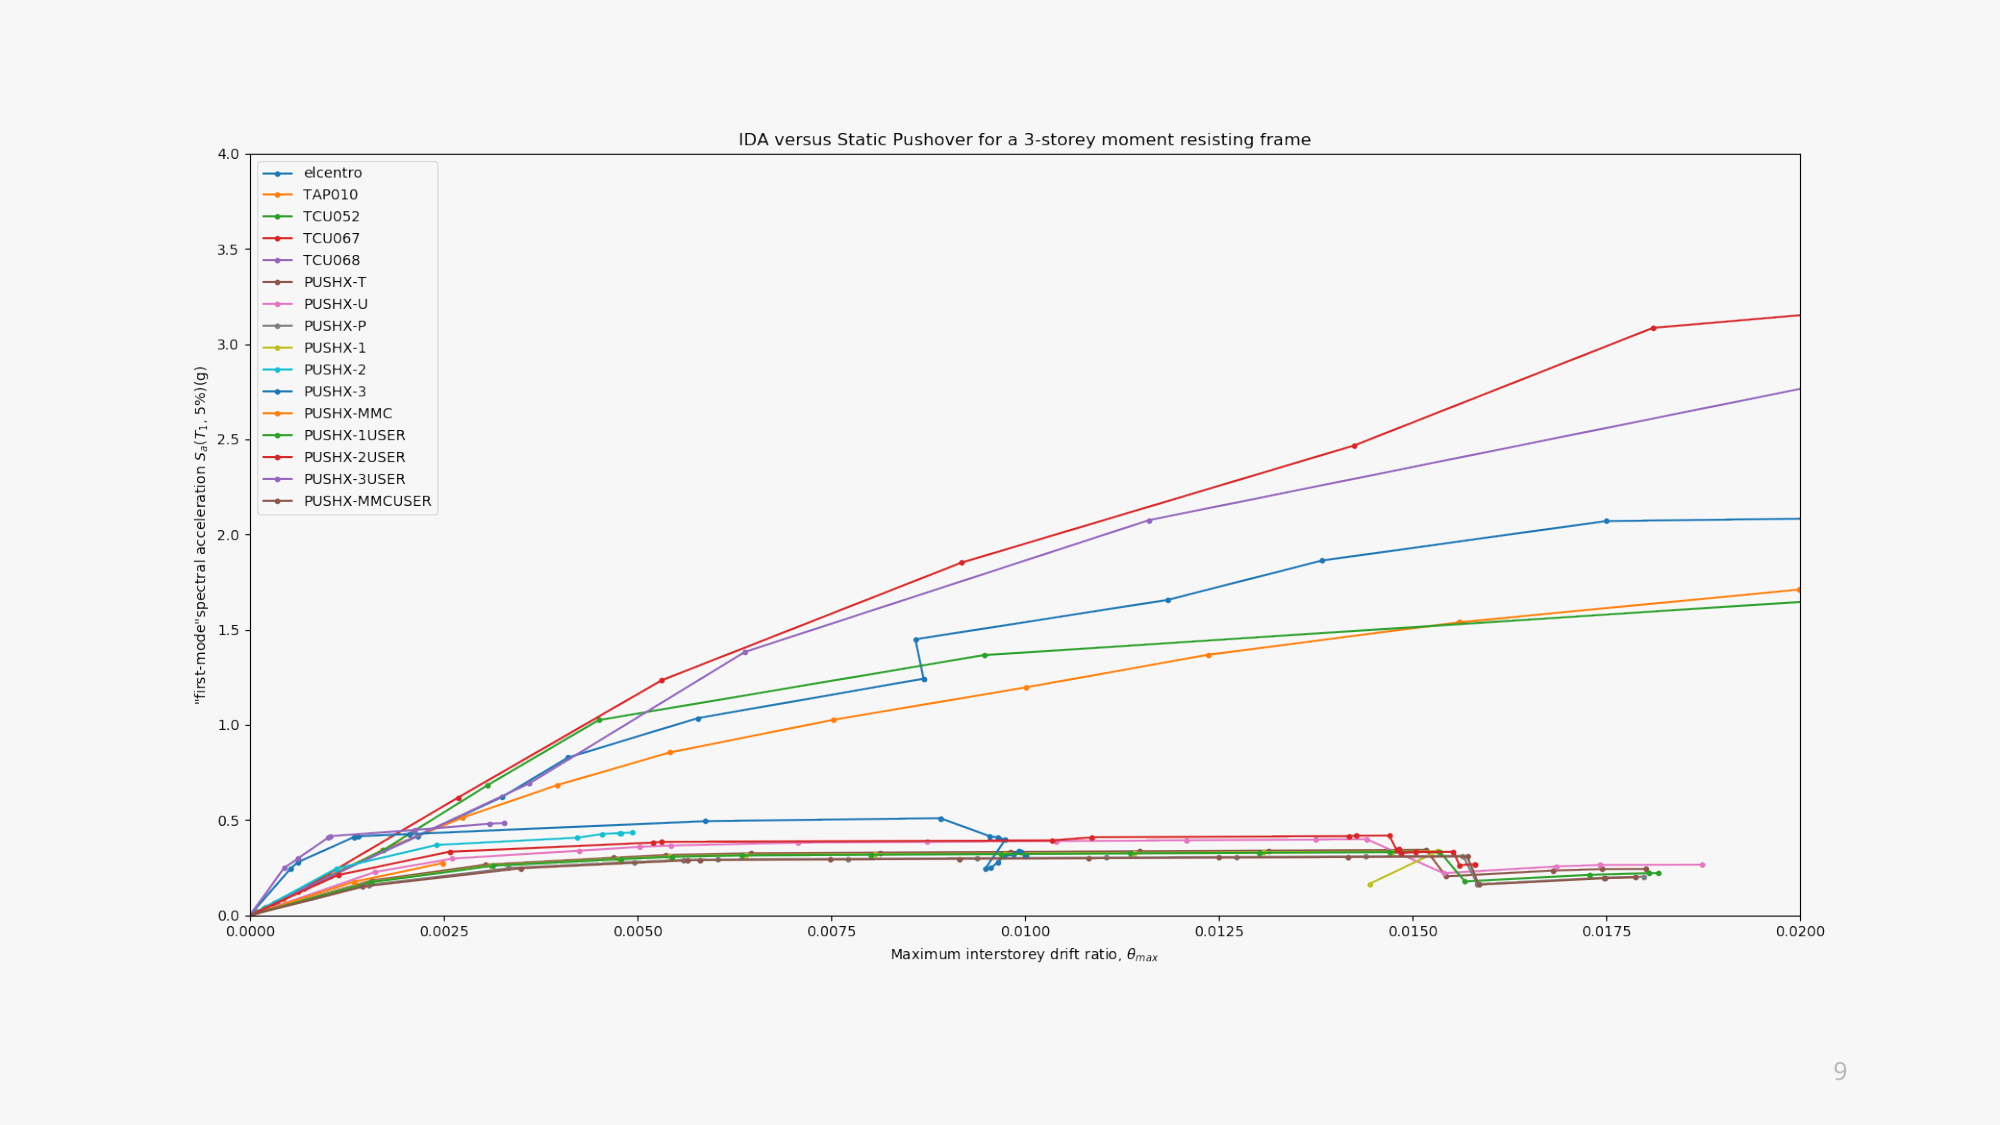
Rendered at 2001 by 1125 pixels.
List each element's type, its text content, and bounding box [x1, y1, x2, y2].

slide_number 9 [1412, 1042, 1863, 1103]
picture [0, 35, 2000, 1024]
